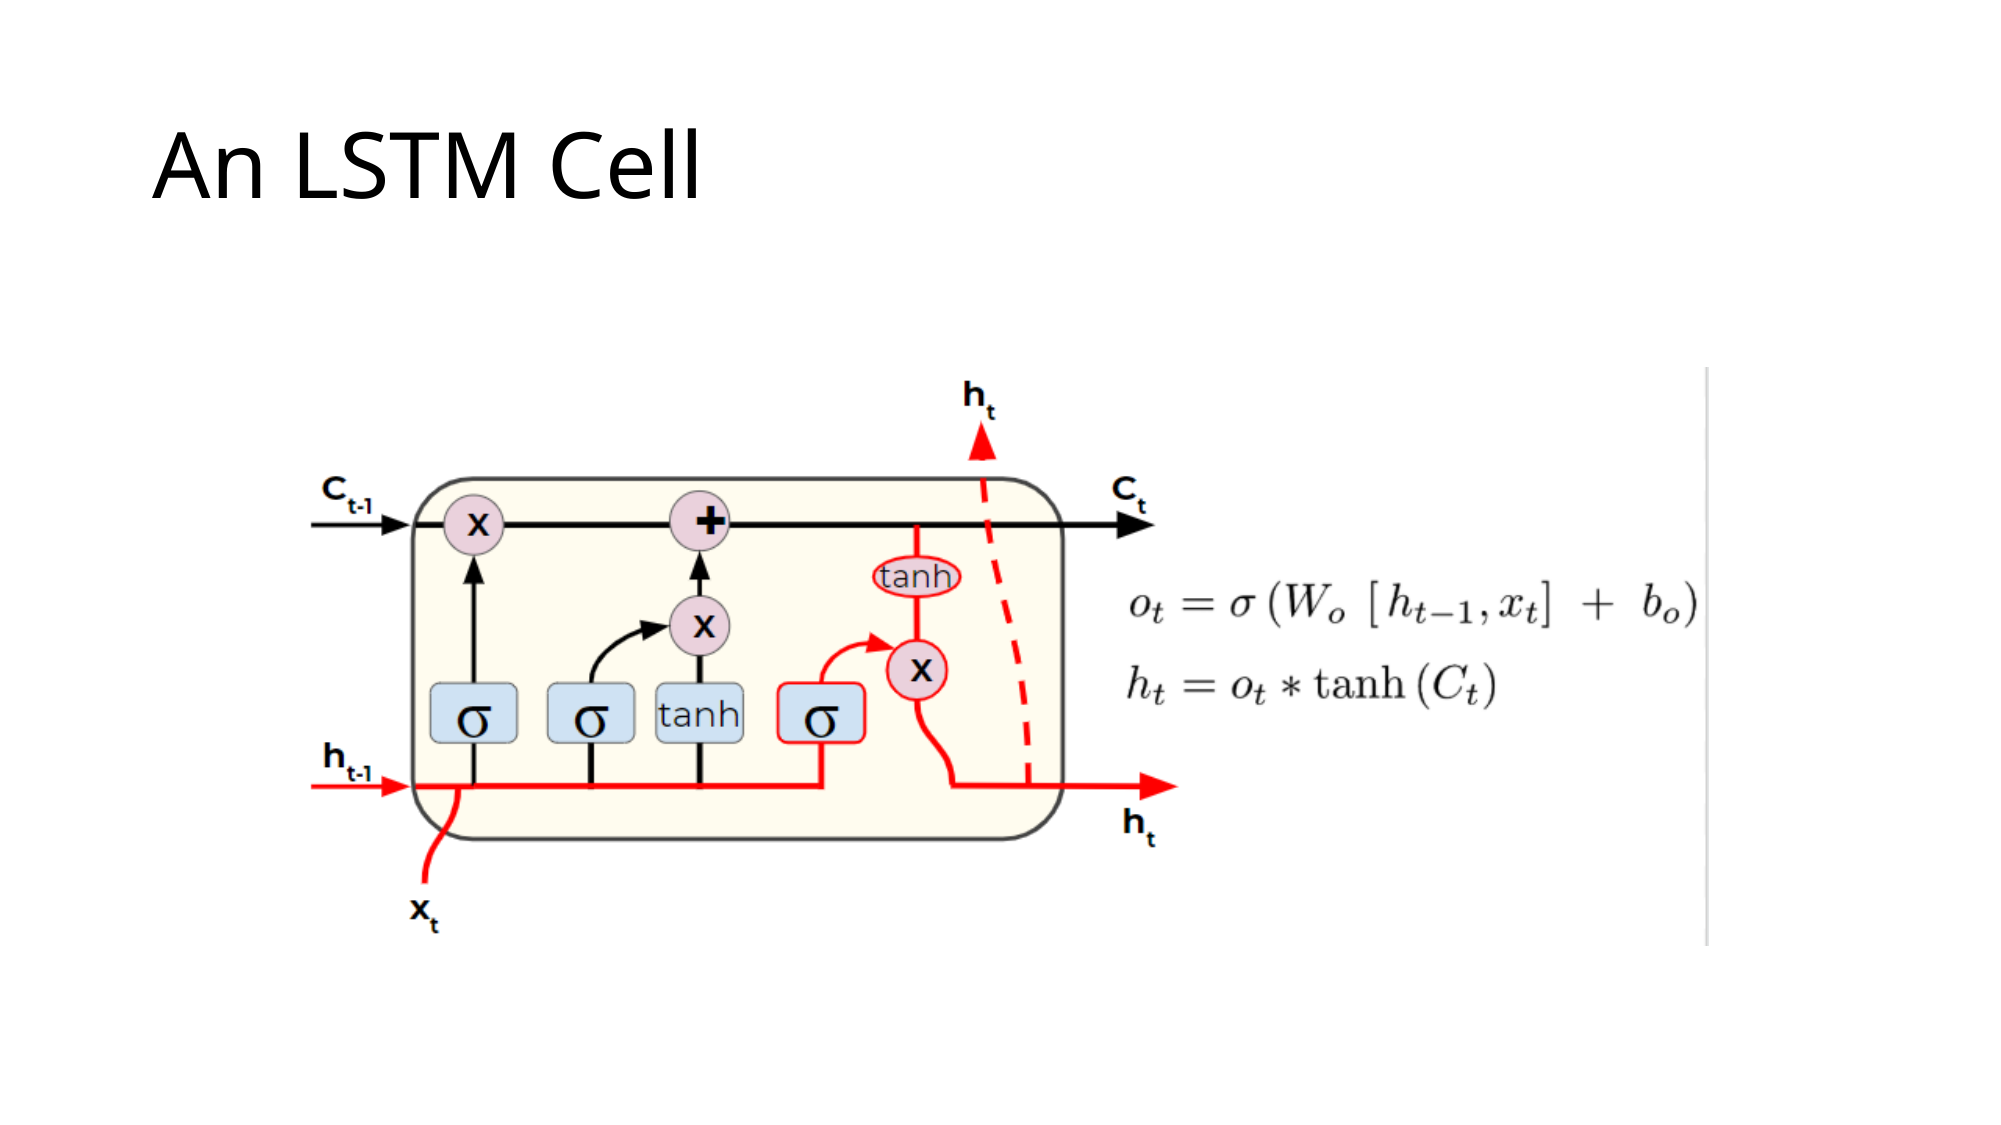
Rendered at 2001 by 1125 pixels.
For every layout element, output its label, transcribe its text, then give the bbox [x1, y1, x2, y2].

title An LSTM Cell [137, 59, 1863, 278]
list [291, 367, 1709, 946]
